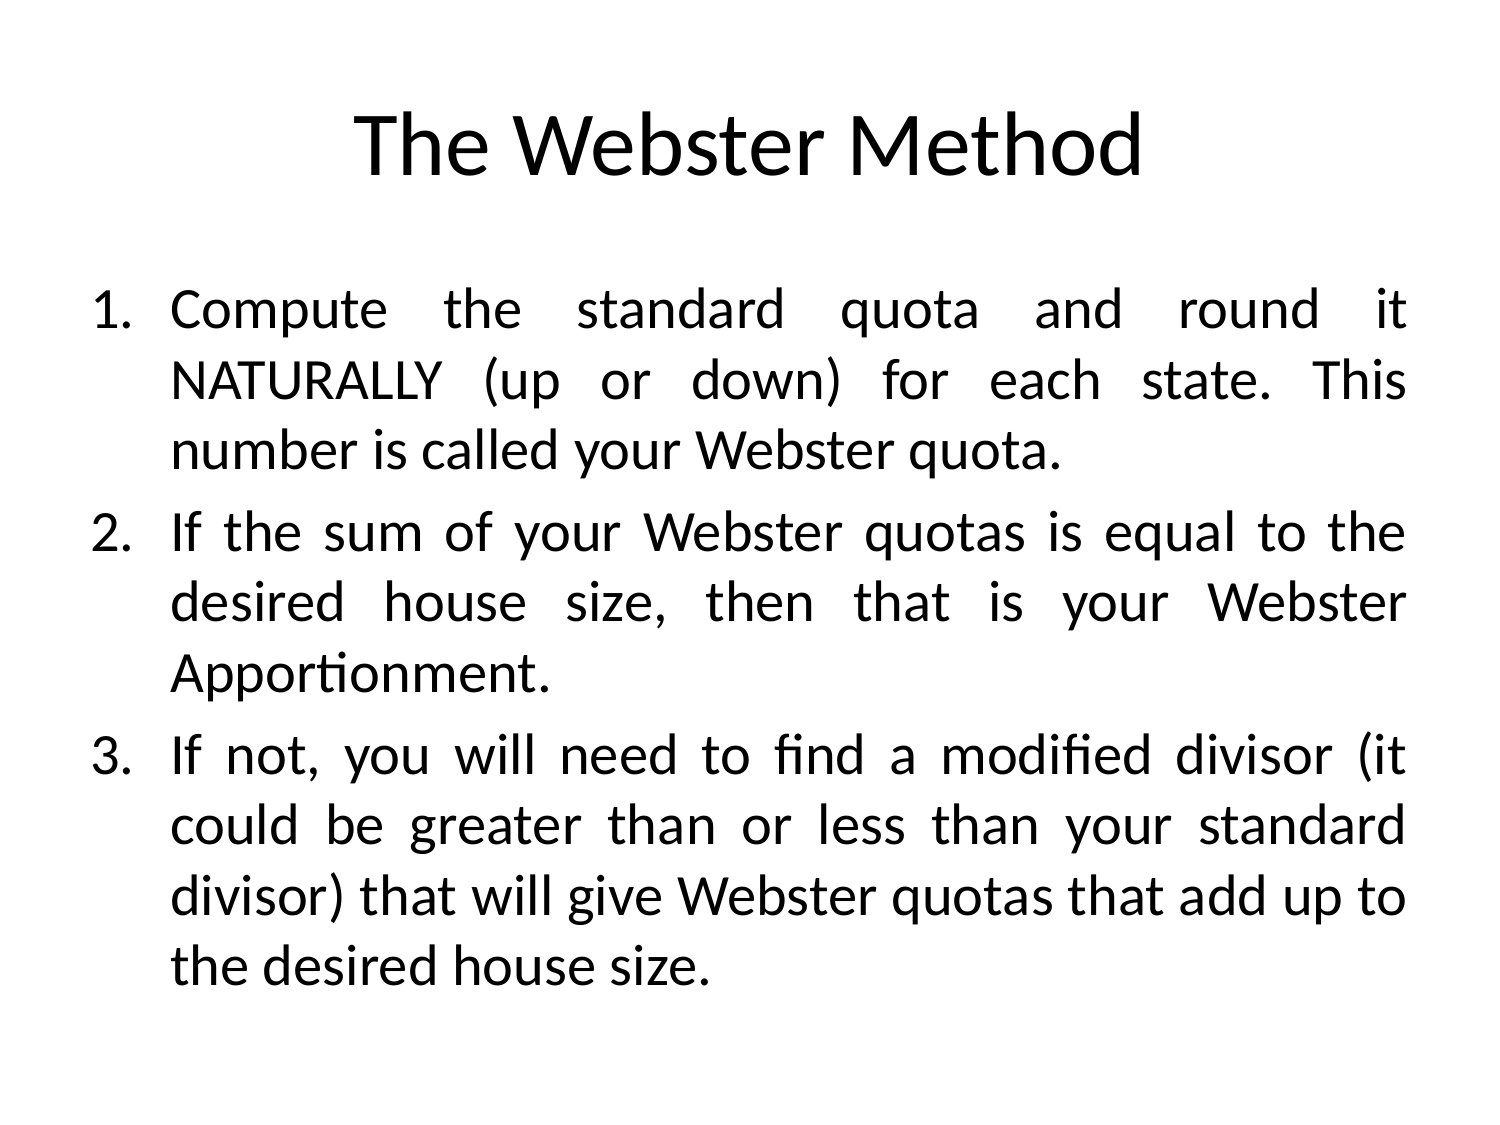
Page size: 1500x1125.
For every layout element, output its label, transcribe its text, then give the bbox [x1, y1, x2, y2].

list Compute the standard quota and round it NATURALLY (up or down) for each state. This number is called your Webster quota. If the sum of your Webster quotas is equal to the desired house size, then that is your Webster Apportionment. If not, you will need to find a modified divisor (it could be greater than or less than your standard divisor) that will give Webster quotas that add up to the desired house size. [75, 262, 1425, 1005]
title The Webster Method [75, 45, 1425, 233]
